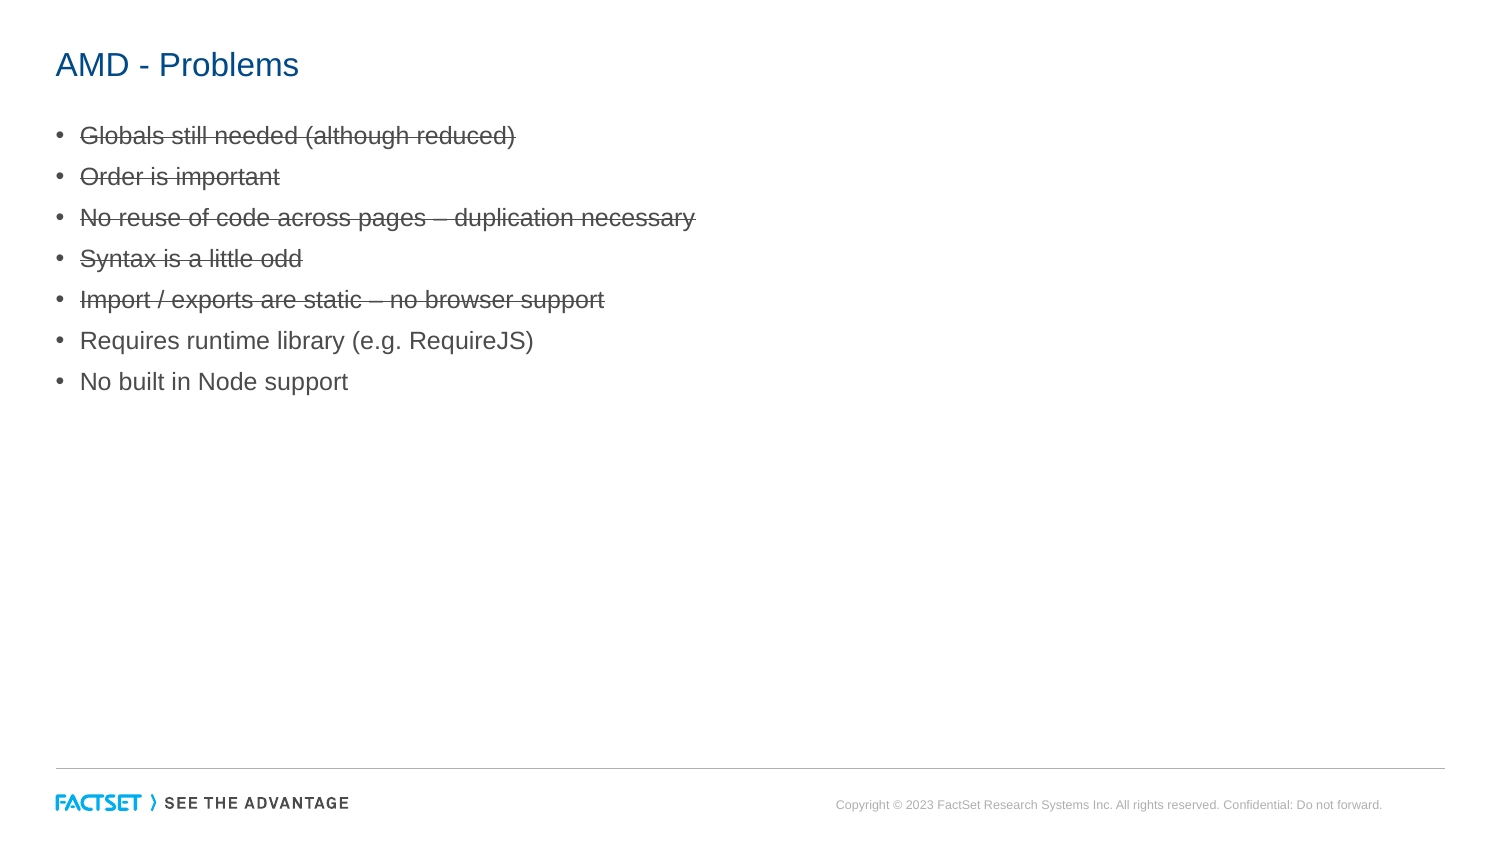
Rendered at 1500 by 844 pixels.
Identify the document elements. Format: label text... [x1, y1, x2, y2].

footer Copyright © 2023 FactSet Research Systems Inc. All rights reserved. Confidential: Do not forward. [521, 782, 1396, 827]
title AMD - Problems [55, 42, 1445, 83]
list Globals still needed (although reduced) Order is important No reuse of code across pages – duplication necessary Syntax is a little odd Import / exports are static – no browser support Requires runtime library (e.g. RequireJS) No built in Node support [55, 121, 1445, 400]
